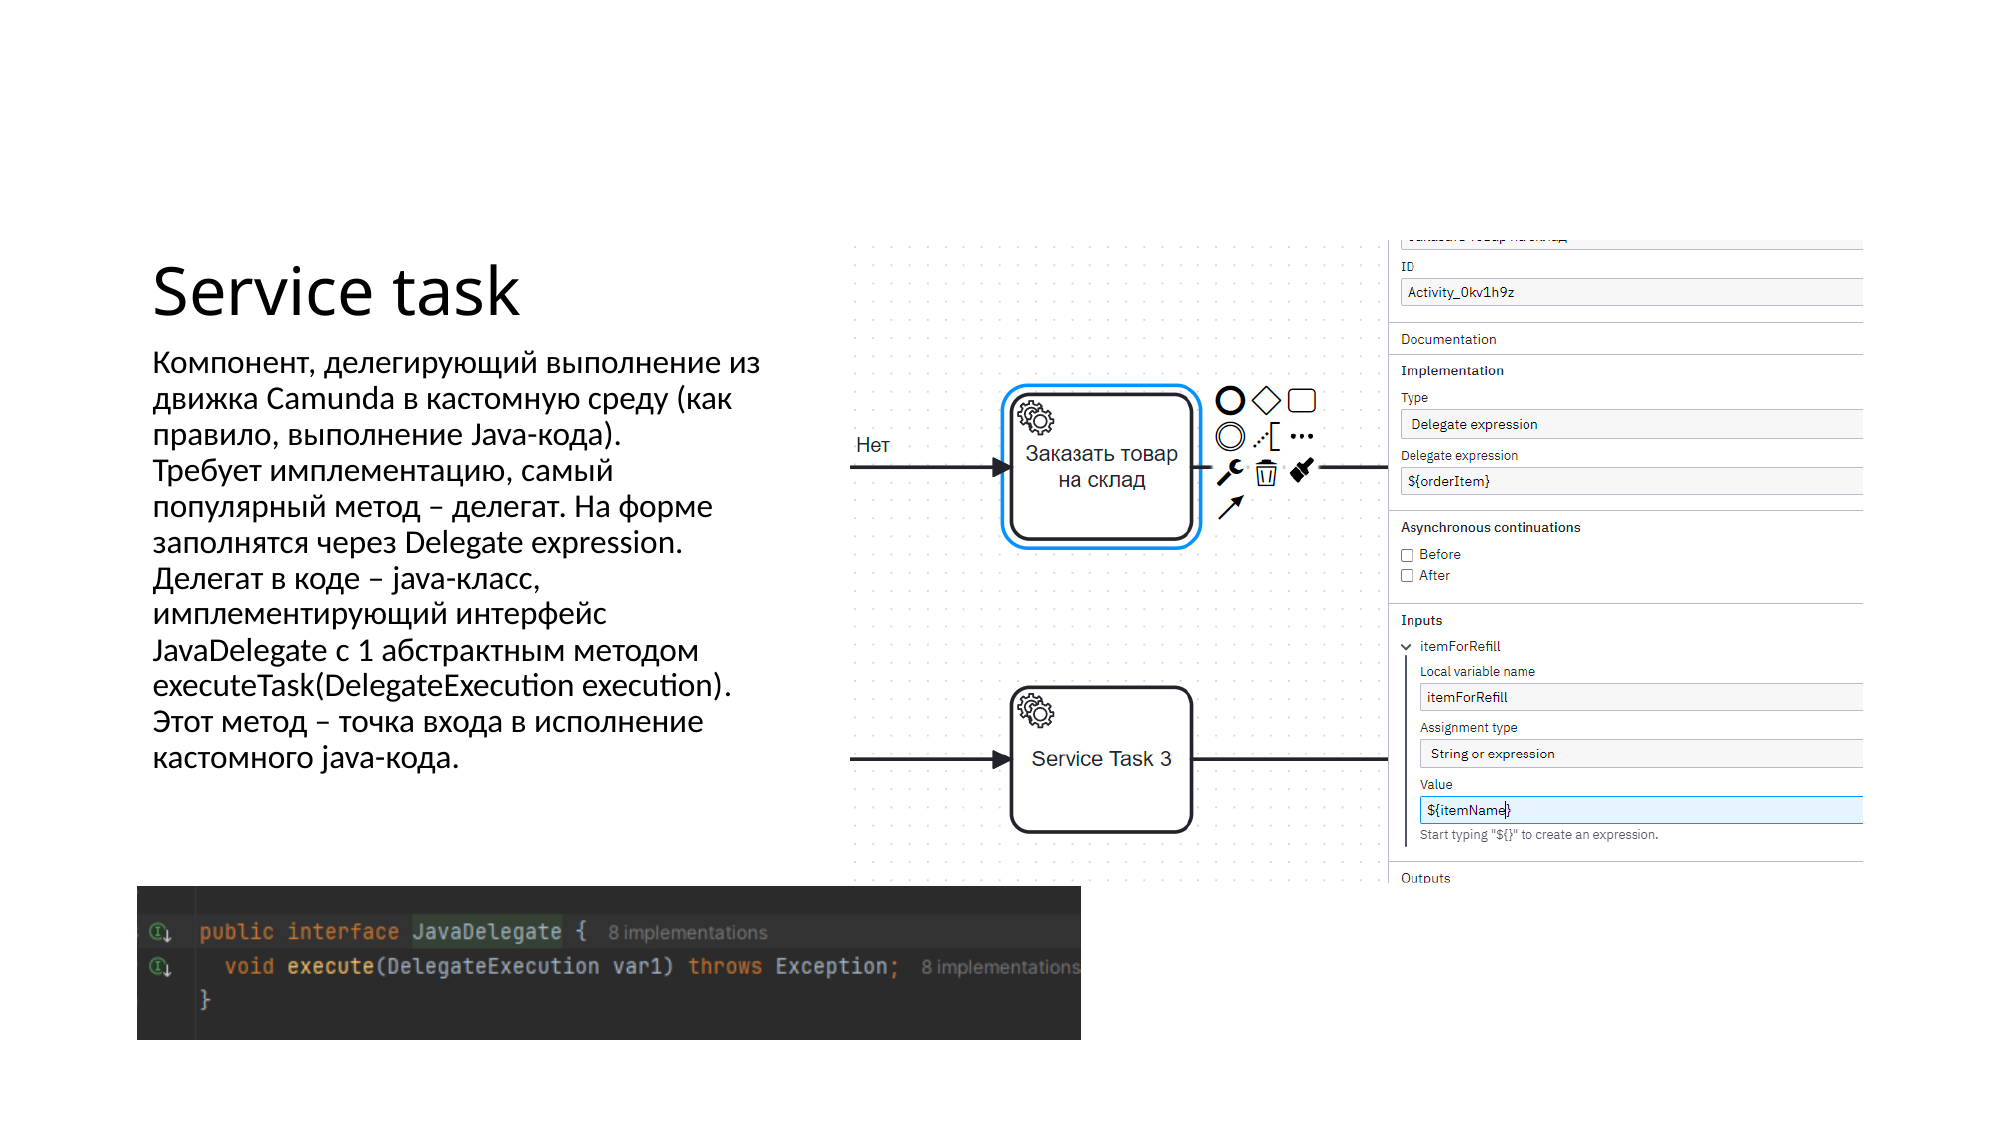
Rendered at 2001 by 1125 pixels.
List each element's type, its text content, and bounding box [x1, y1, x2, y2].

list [850, 240, 1863, 883]
list Компонент, делегирующий выполнение из движка Camunda в кастомную среду (как правило, выполнение Java-кода). Требует имплементацию, самый популярный метод – делегат. На форме заполнятся через Delegate expression. Делегат в коде – java-класс, имплементирующий интерфейс JavaDelegate с 1 абстрактным методом executeTask(DelegateExecution execution). Этот метод – точка входа в исполнение кастомного java-кода. [137, 337, 783, 886]
picture [137, 886, 1081, 1040]
title Service task [137, 75, 783, 337]
